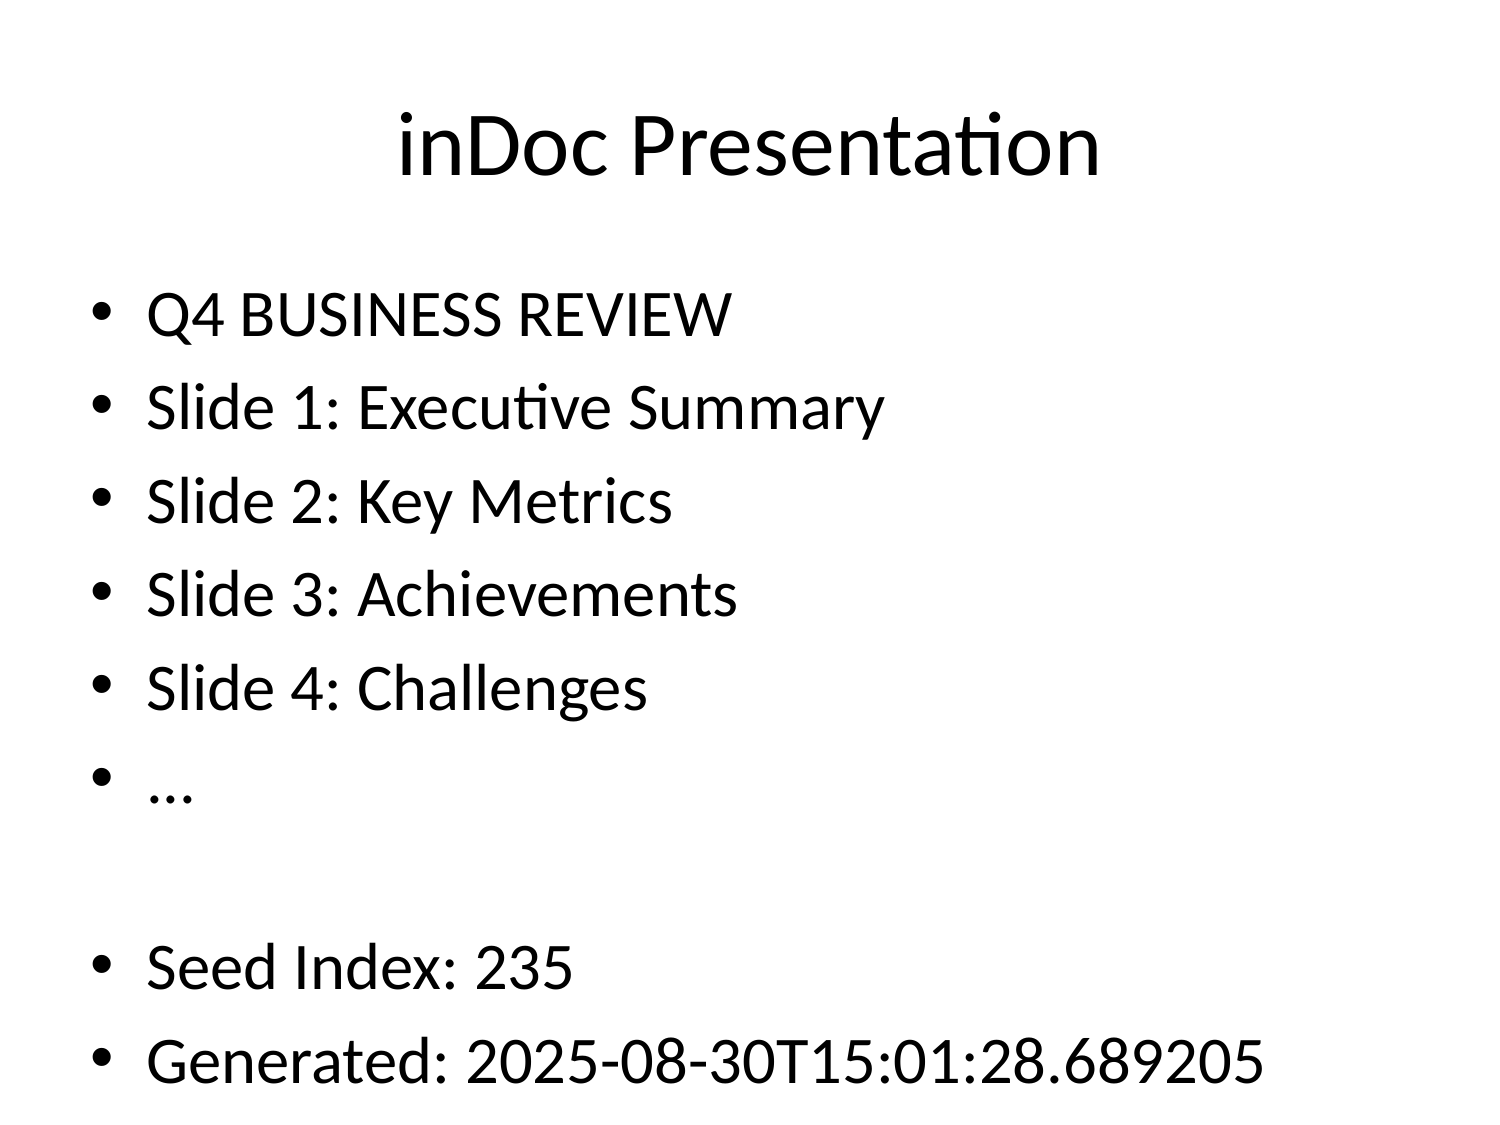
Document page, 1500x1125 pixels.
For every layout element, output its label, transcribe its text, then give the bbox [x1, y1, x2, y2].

title inDoc Presentation [75, 45, 1425, 233]
list Q4 BUSINESS REVIEW Slide 1: Executive Summary Slide 2: Key Metrics Slide 3: Achievements Slide 4: Challenges ... Seed Index: 235 Generated: 2025-08-30T15:01:28.689205 [75, 262, 1425, 1005]
